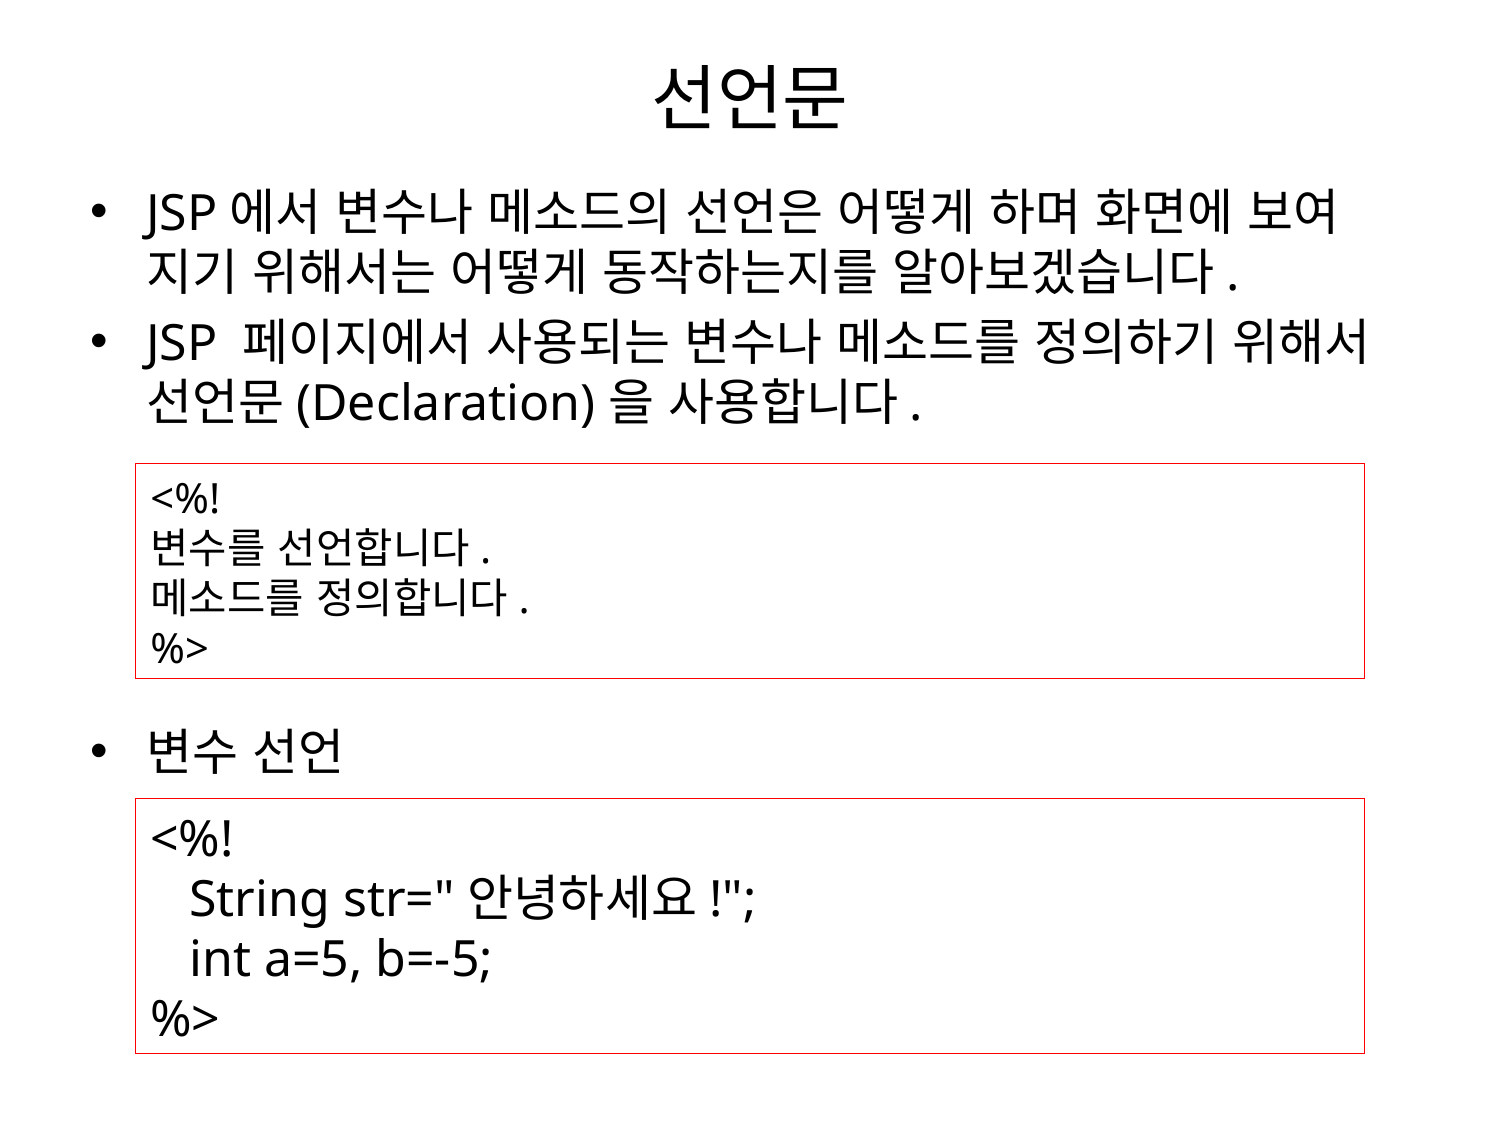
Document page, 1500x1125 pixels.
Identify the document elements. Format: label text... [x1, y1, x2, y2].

text_box <%! 변수를 선언합니다. 메소드를 정의합니다. %> [135, 463, 1365, 679]
list JSP에서 변수나 메소드의 선언은 어떻게 하며 화면에 보여 지기 위해서는 어떻게 동작하는지를 알아보겠습니다. JSP 페이지에서 사용되는 변수나 메소드를 정의하기 위해서 선언문(Declaration)을 사용합니다. 변수 선언 [75, 172, 1425, 414]
text_box <%! String str="안녕하세요!"; int a=5, b=-5; %> [135, 798, 1365, 1054]
title 선언문 [75, 45, 1425, 172]
